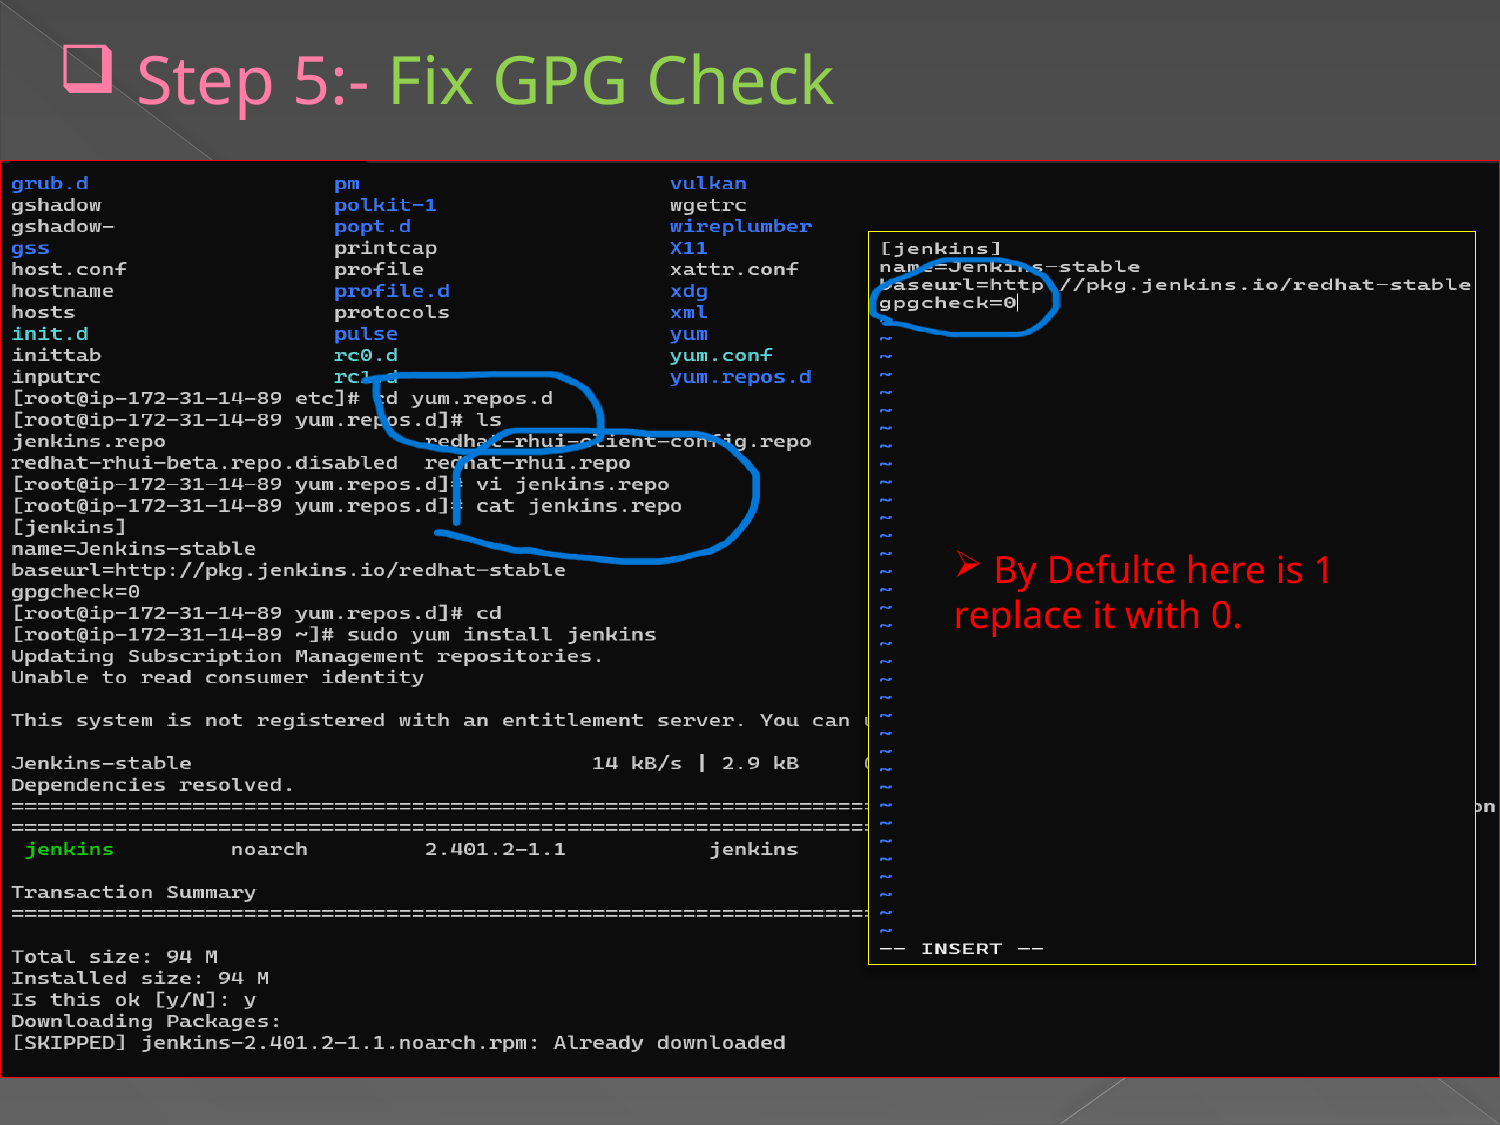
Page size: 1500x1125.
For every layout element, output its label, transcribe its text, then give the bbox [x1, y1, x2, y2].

text_box Step 5:- Fix GPG Check [0, 42, 1376, 113]
picture [0, 160, 1500, 1078]
